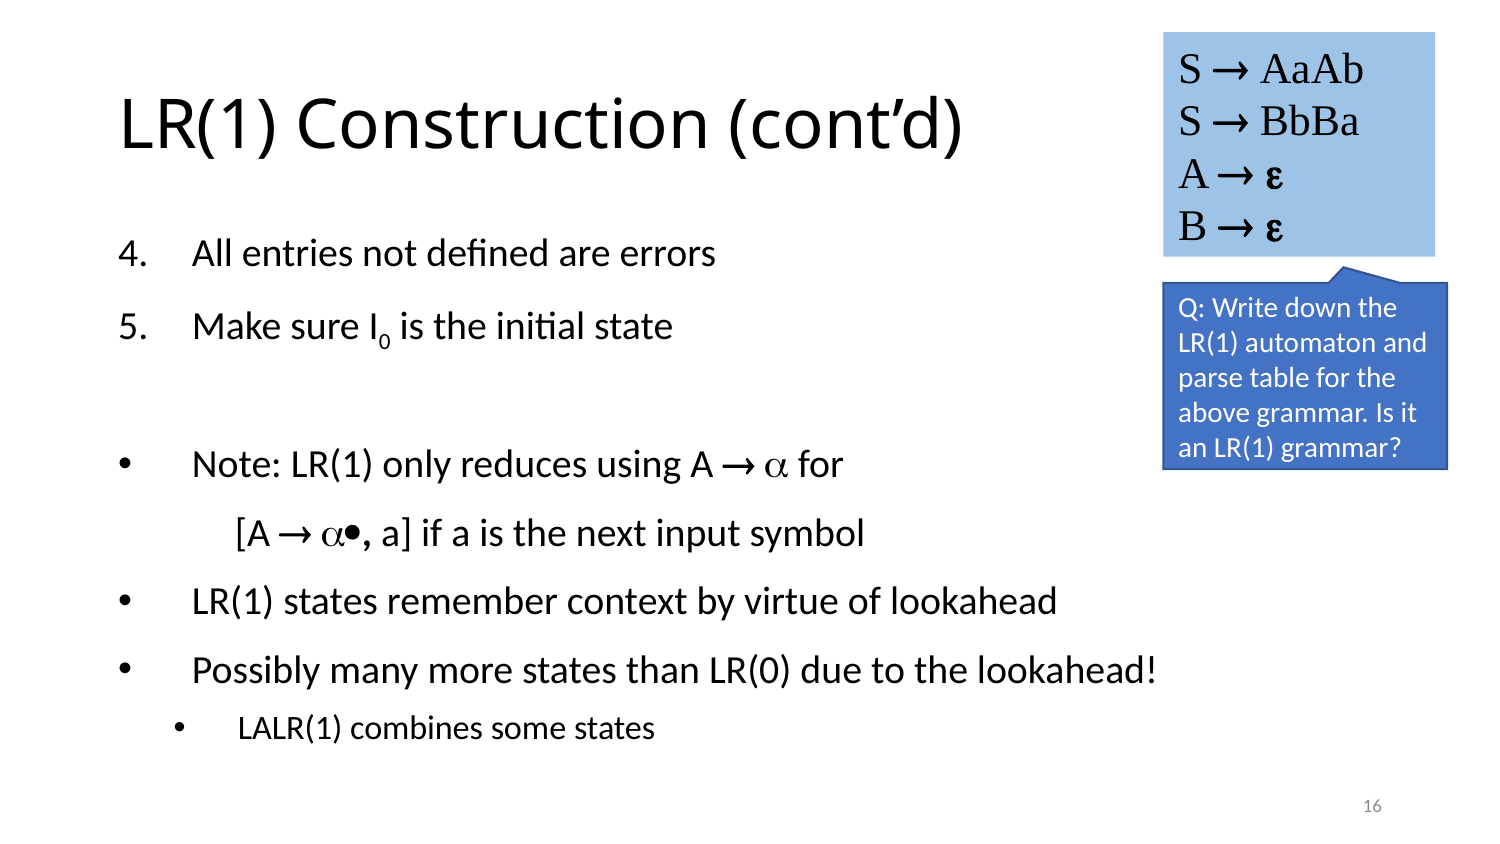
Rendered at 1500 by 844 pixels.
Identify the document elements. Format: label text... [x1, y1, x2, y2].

slide_number 16 [1059, 782, 1397, 827]
title LR(1) Construction (cont’d) [103, 44, 1163, 208]
text_box S  AaAb S  BbBa A   B   [1163, 32, 1436, 257]
list All entries not defined are errors Make sure I0 is the initial state Note: LR(1) only reduces using A   for [A  , a] if a is the next input symbol LR(1) states remember context by virtue of lookahead Possibly many more states than LR(0) due to the lookahead! LALR(1) combines some states [103, 224, 1397, 760]
text_box Q: Write down the LR(1) automaton and parse table for the above grammar. Is it an LR(1) grammar? [1162, 266, 1449, 471]
